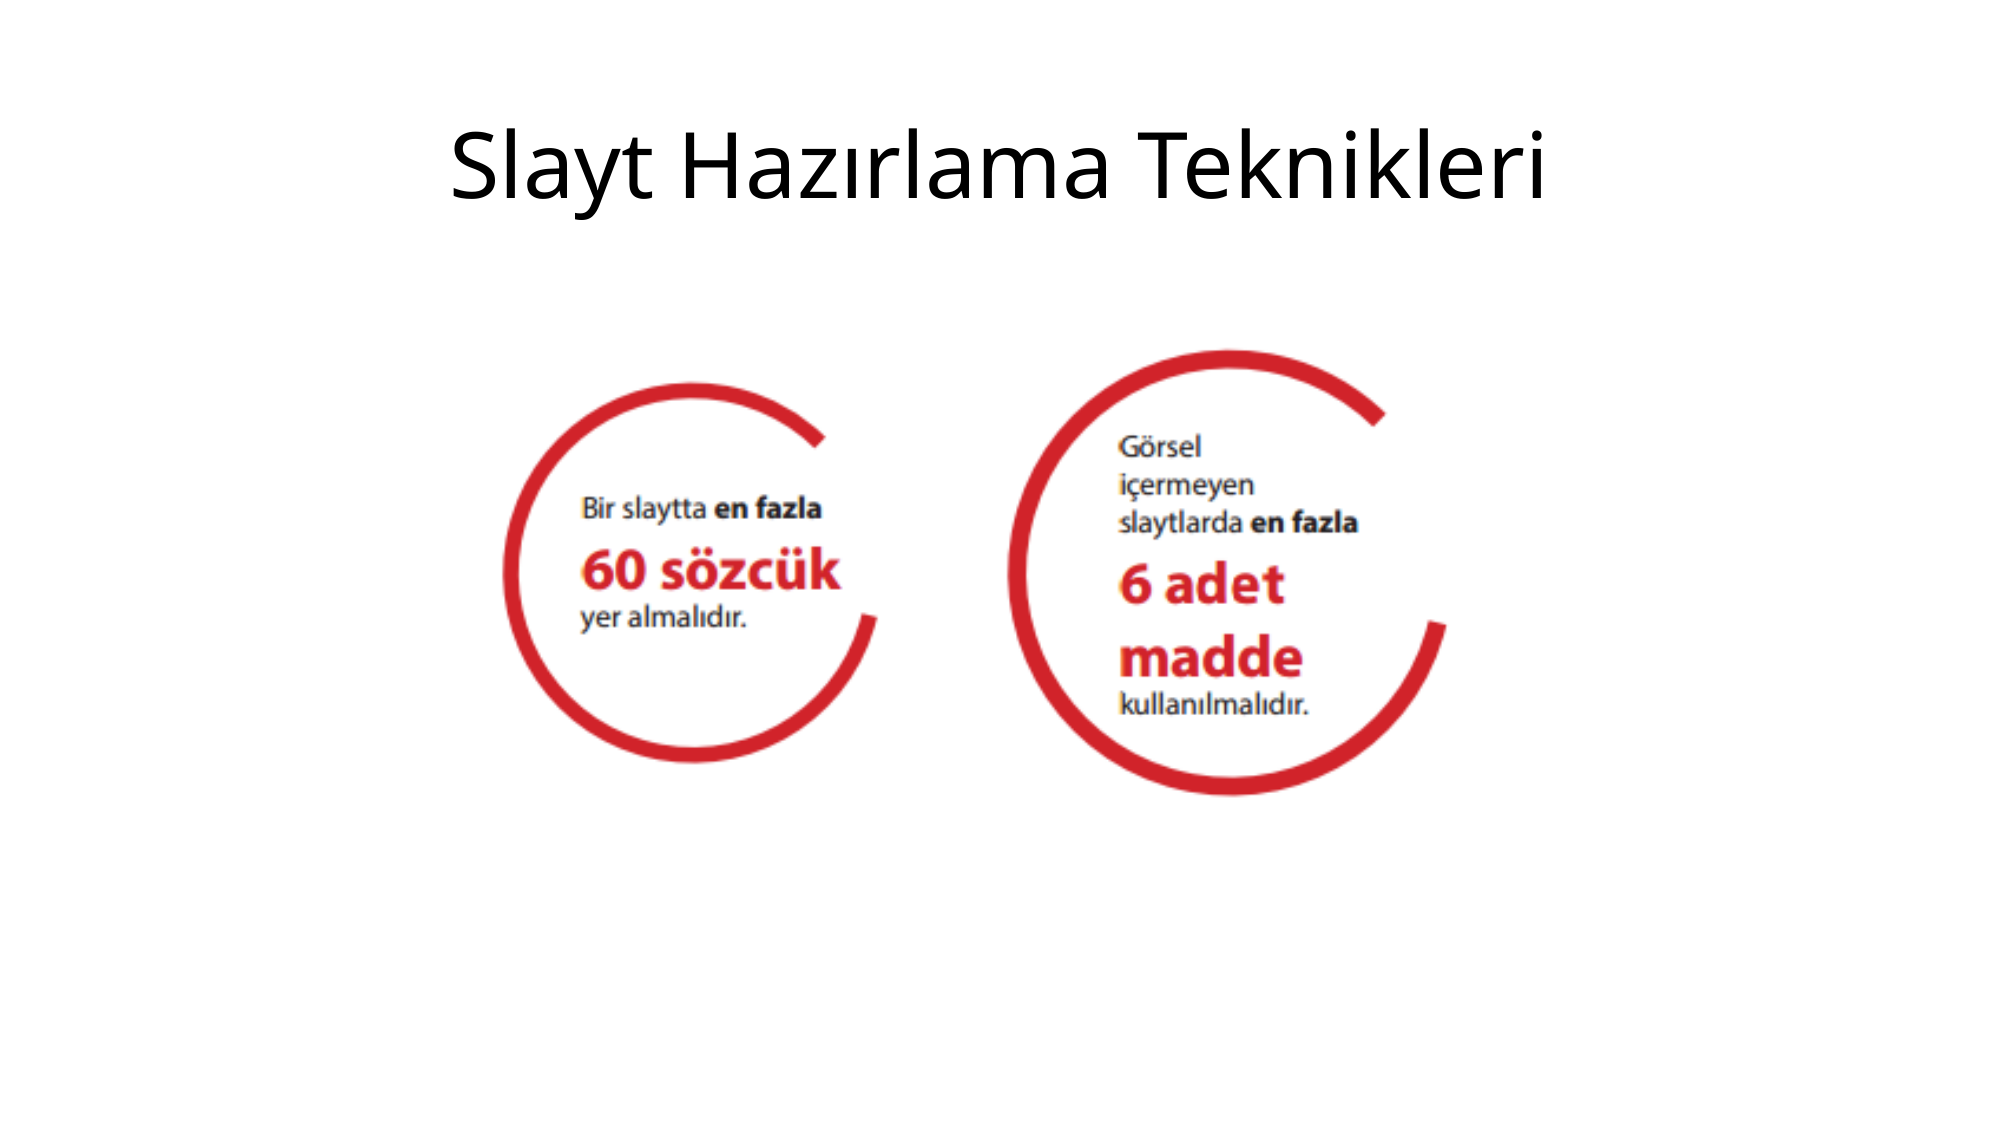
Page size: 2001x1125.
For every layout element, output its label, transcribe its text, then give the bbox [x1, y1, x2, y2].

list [456, 278, 1508, 878]
title Slayt Hazırlama Teknikleri [137, 59, 1863, 278]
